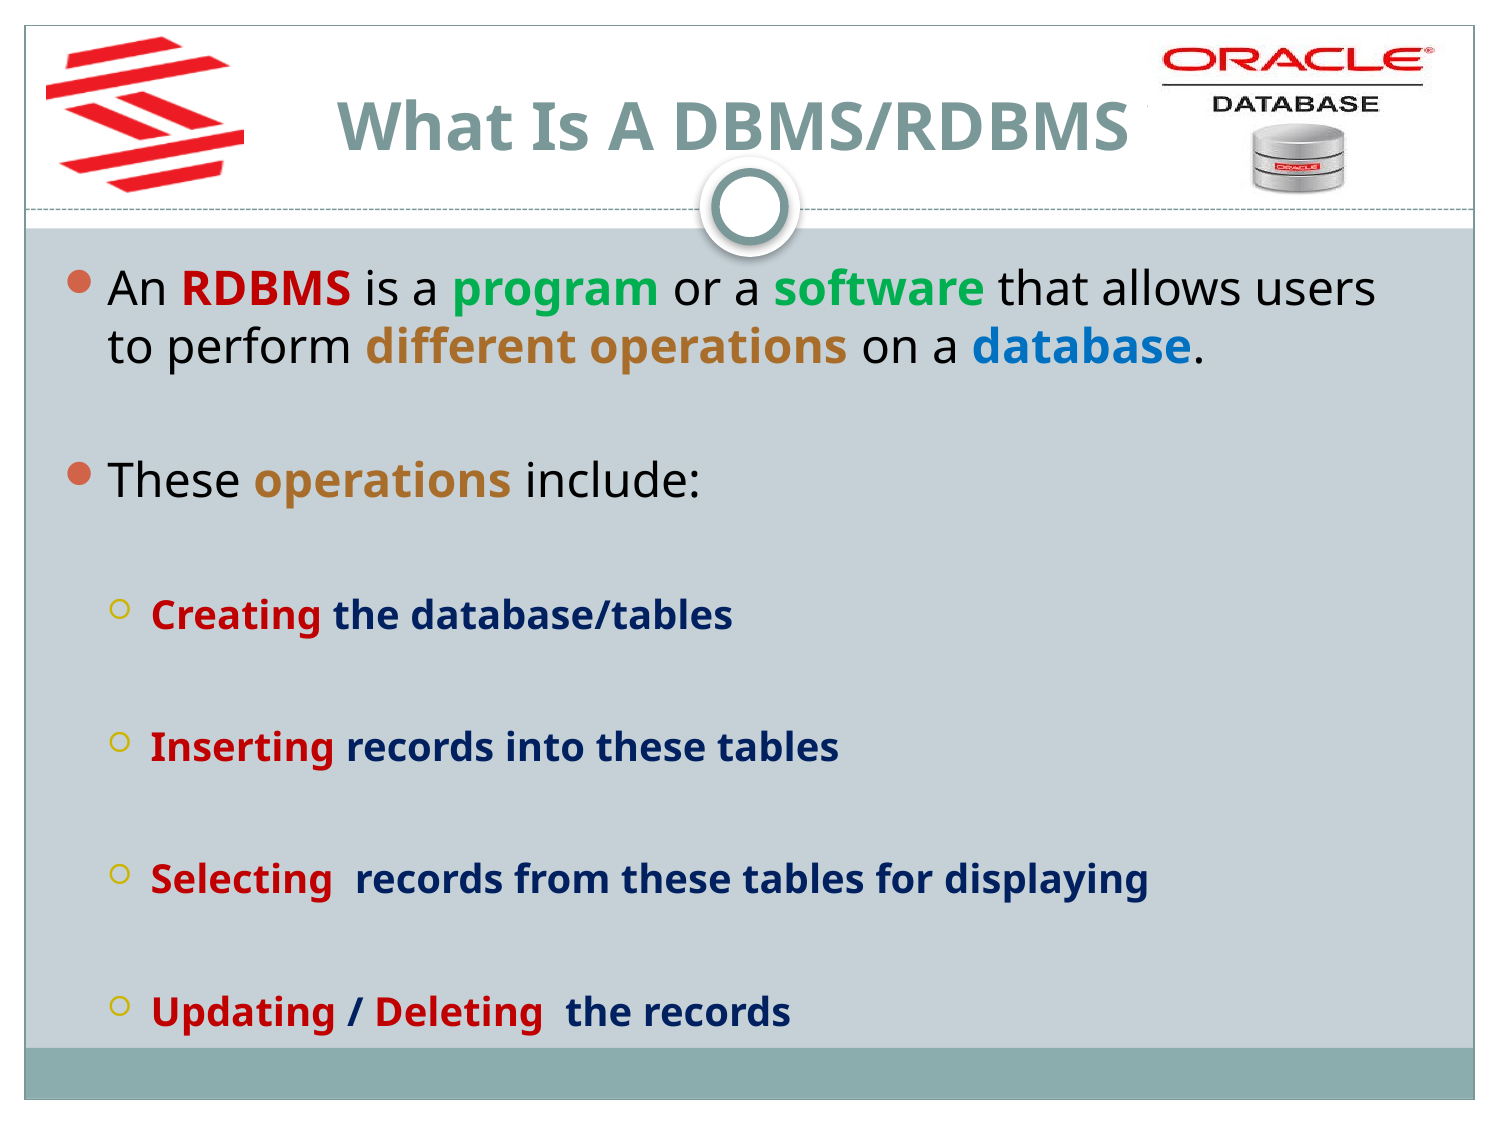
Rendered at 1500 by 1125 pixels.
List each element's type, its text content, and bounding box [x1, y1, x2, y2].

title What Is A DBMS/RDBMS ? [250, 46, 1141, 172]
picture [1148, 34, 1453, 200]
picture [46, 34, 244, 200]
list An RDBMS is a program or a software that allows users to perform different operations on a database. These operations include: Creating the database/tables Inserting records into these tables Selecting records from these tables for displaying Updating / Deleting the records [49, 250, 1445, 1047]
